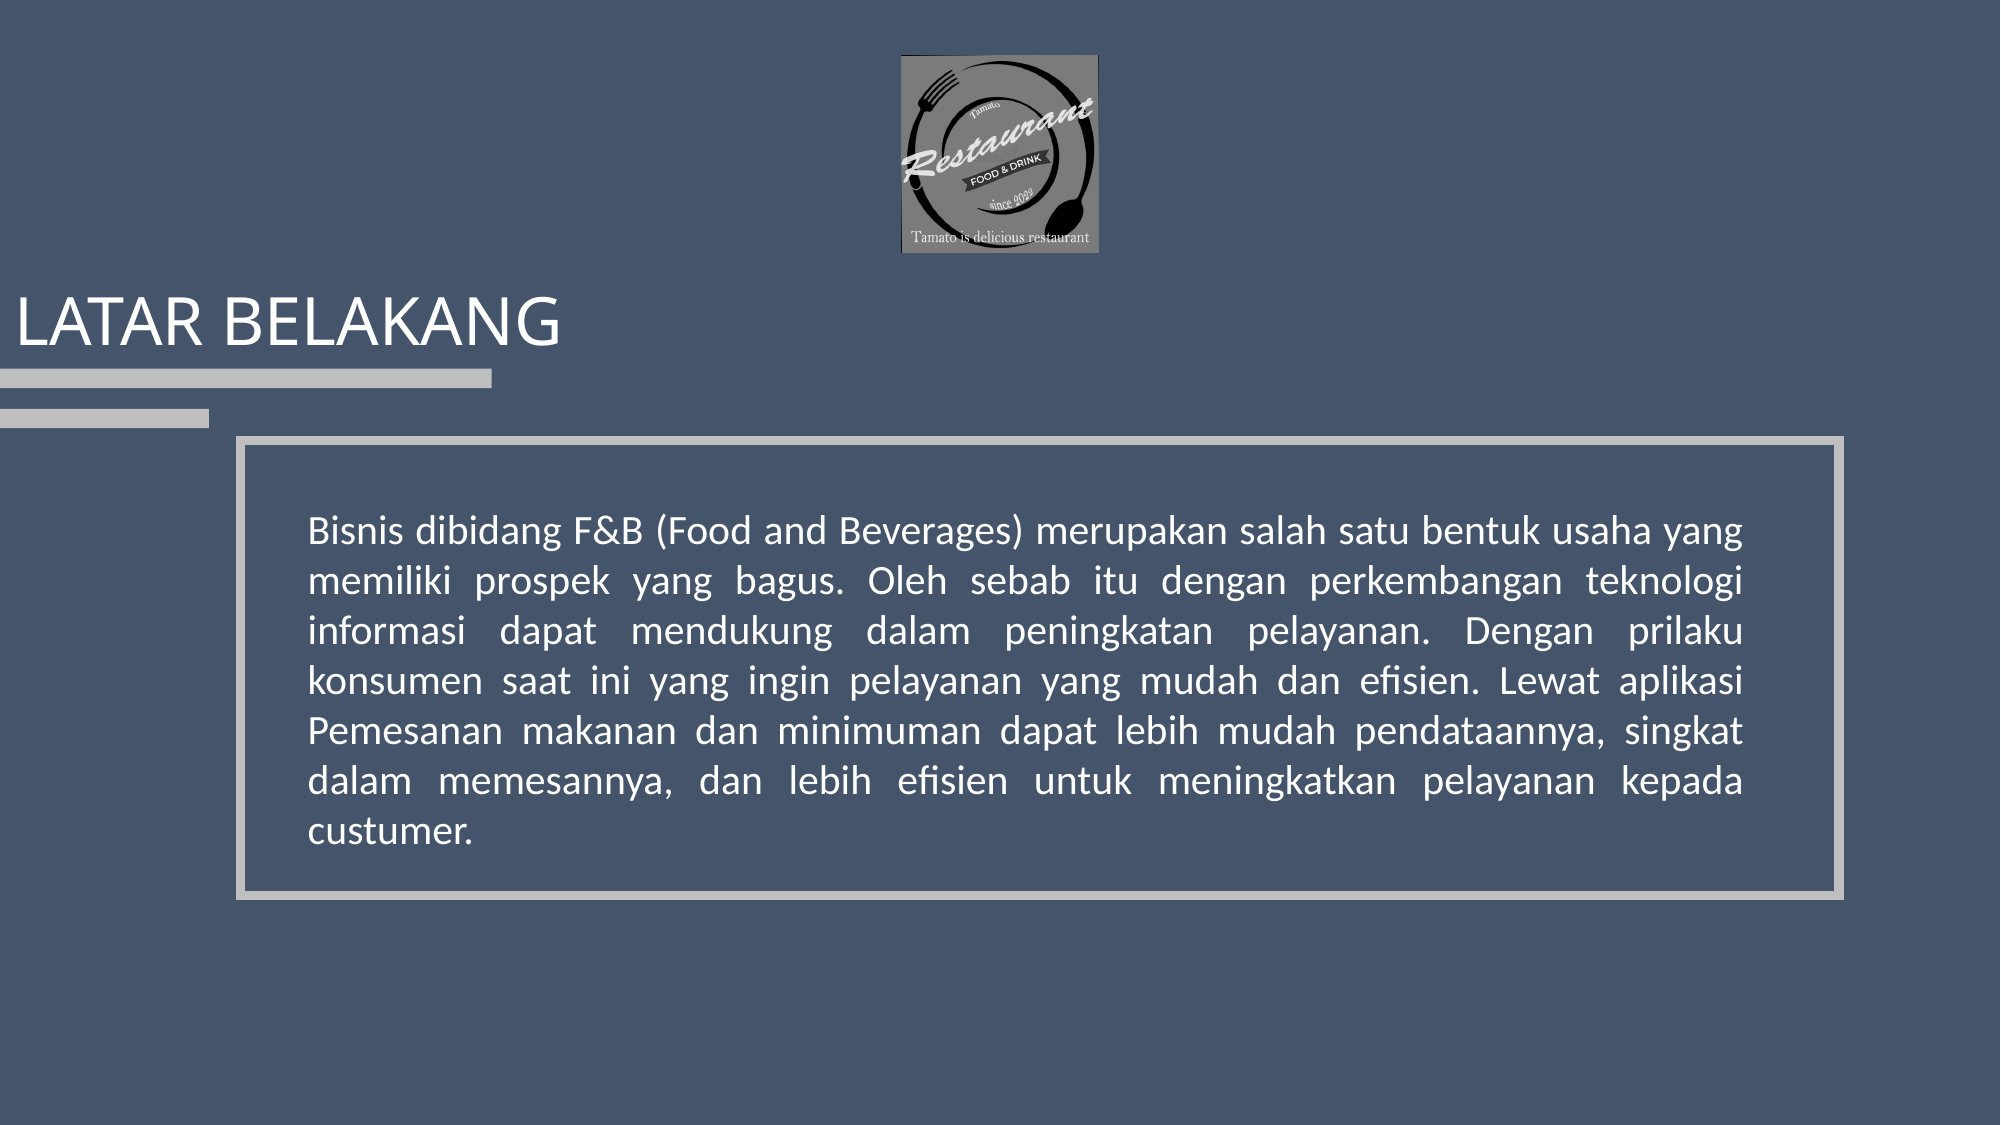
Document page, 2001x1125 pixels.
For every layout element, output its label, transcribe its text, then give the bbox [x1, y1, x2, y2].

text_box Bisnis dibidang F&B (Food and Beverages) merupakan salah satu bentuk usaha yang memiliki prospek yang bagus. Oleh sebab itu dengan perkembangan teknologi informasi dapat mendukung dalam peningkatan pelayanan. Dengan prilaku konsumen saat ini yang ingin pelayanan yang mudah dan efisien. Lewat aplikasi Pemesanan makanan dan minimuman dapat lebih mudah pendataannya, singkat dalam memesannya, dan lebih efisien untuk meningkatkan pelayanan kepada custumer. [292, 373, 1760, 983]
text_box [240, 440, 292, 896]
text_box [0, 368, 493, 389]
text_box [1760, 440, 1840, 896]
text_box [0, 408, 210, 429]
picture [901, 55, 1099, 253]
text_box LATAR BELAKANG [0, 271, 748, 367]
